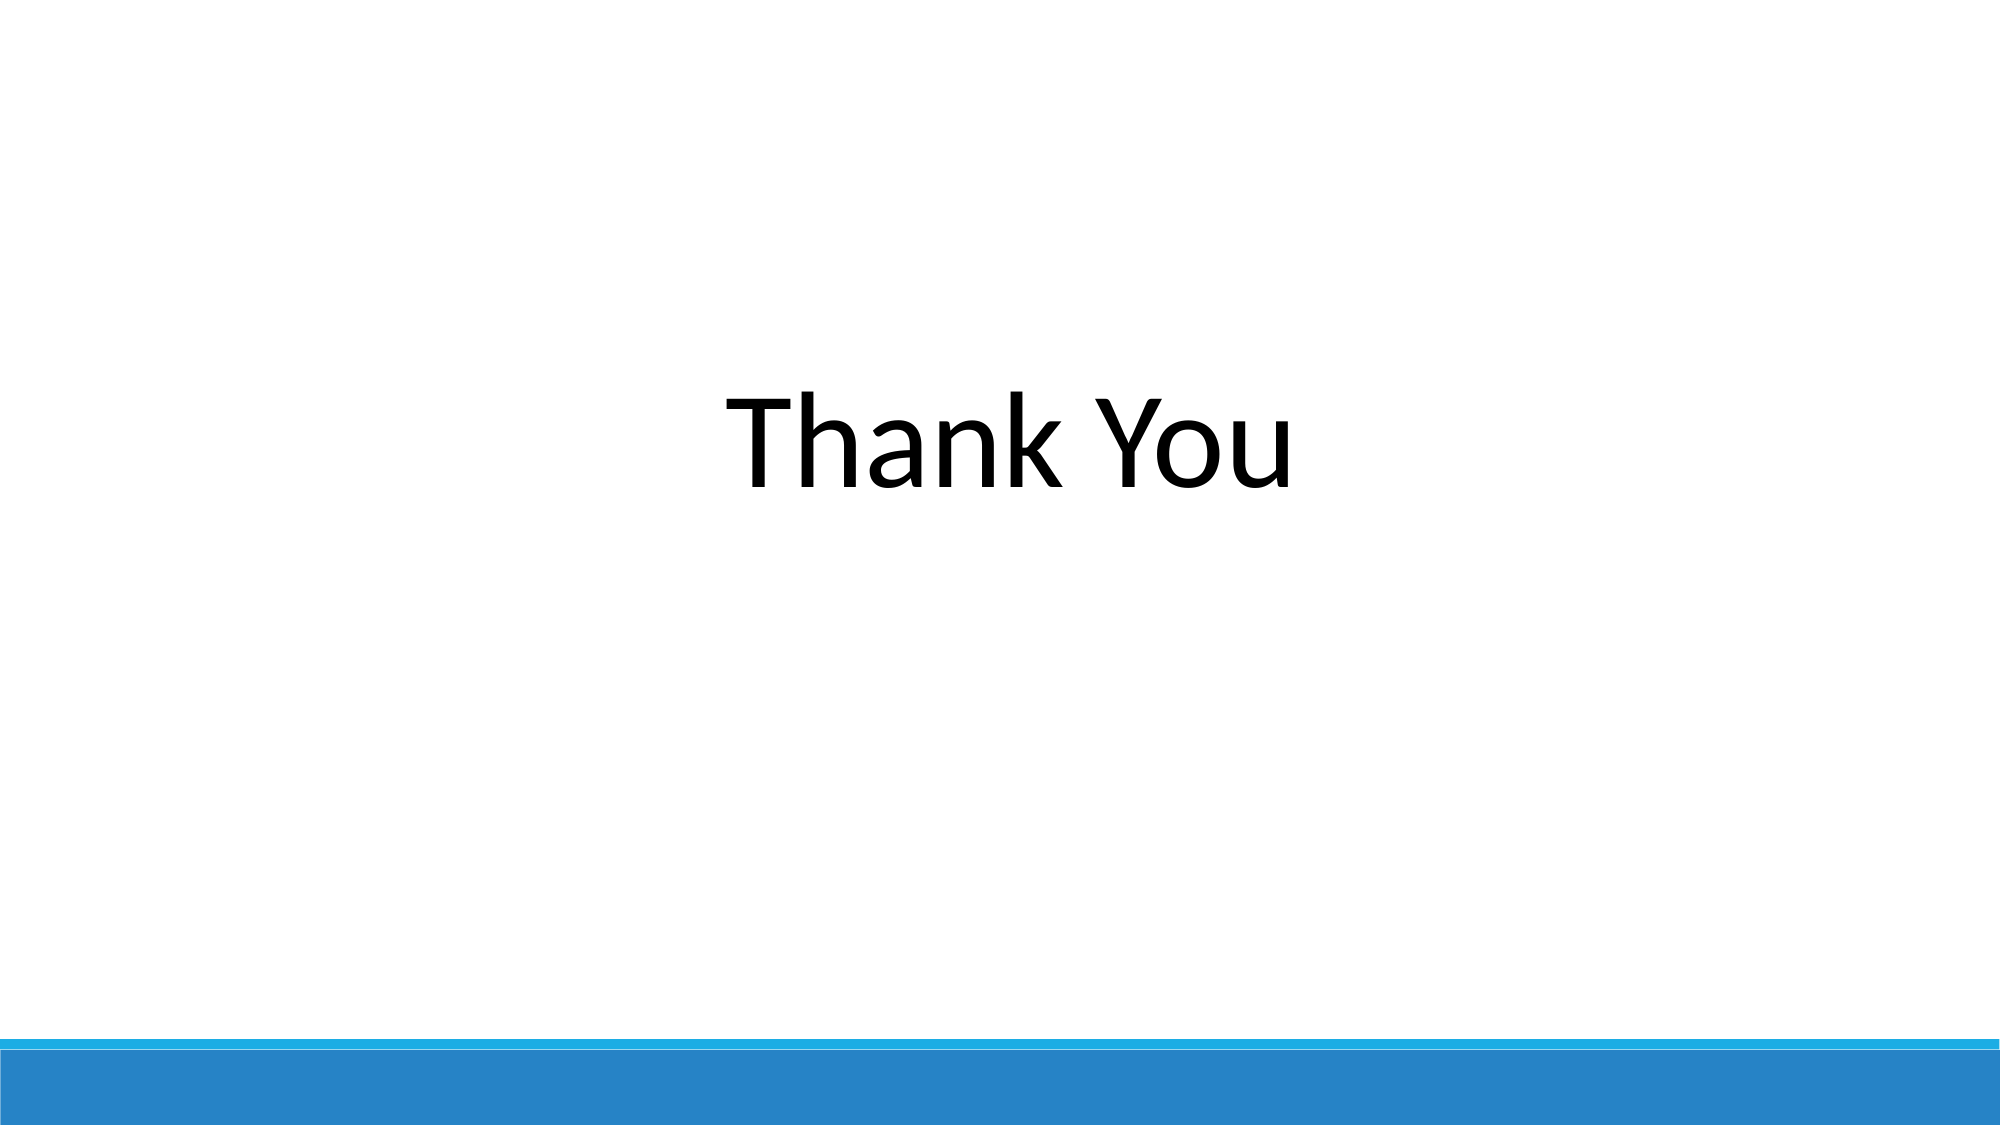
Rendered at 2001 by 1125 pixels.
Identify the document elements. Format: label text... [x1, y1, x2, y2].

text_box Thank You [710, 342, 1313, 523]
